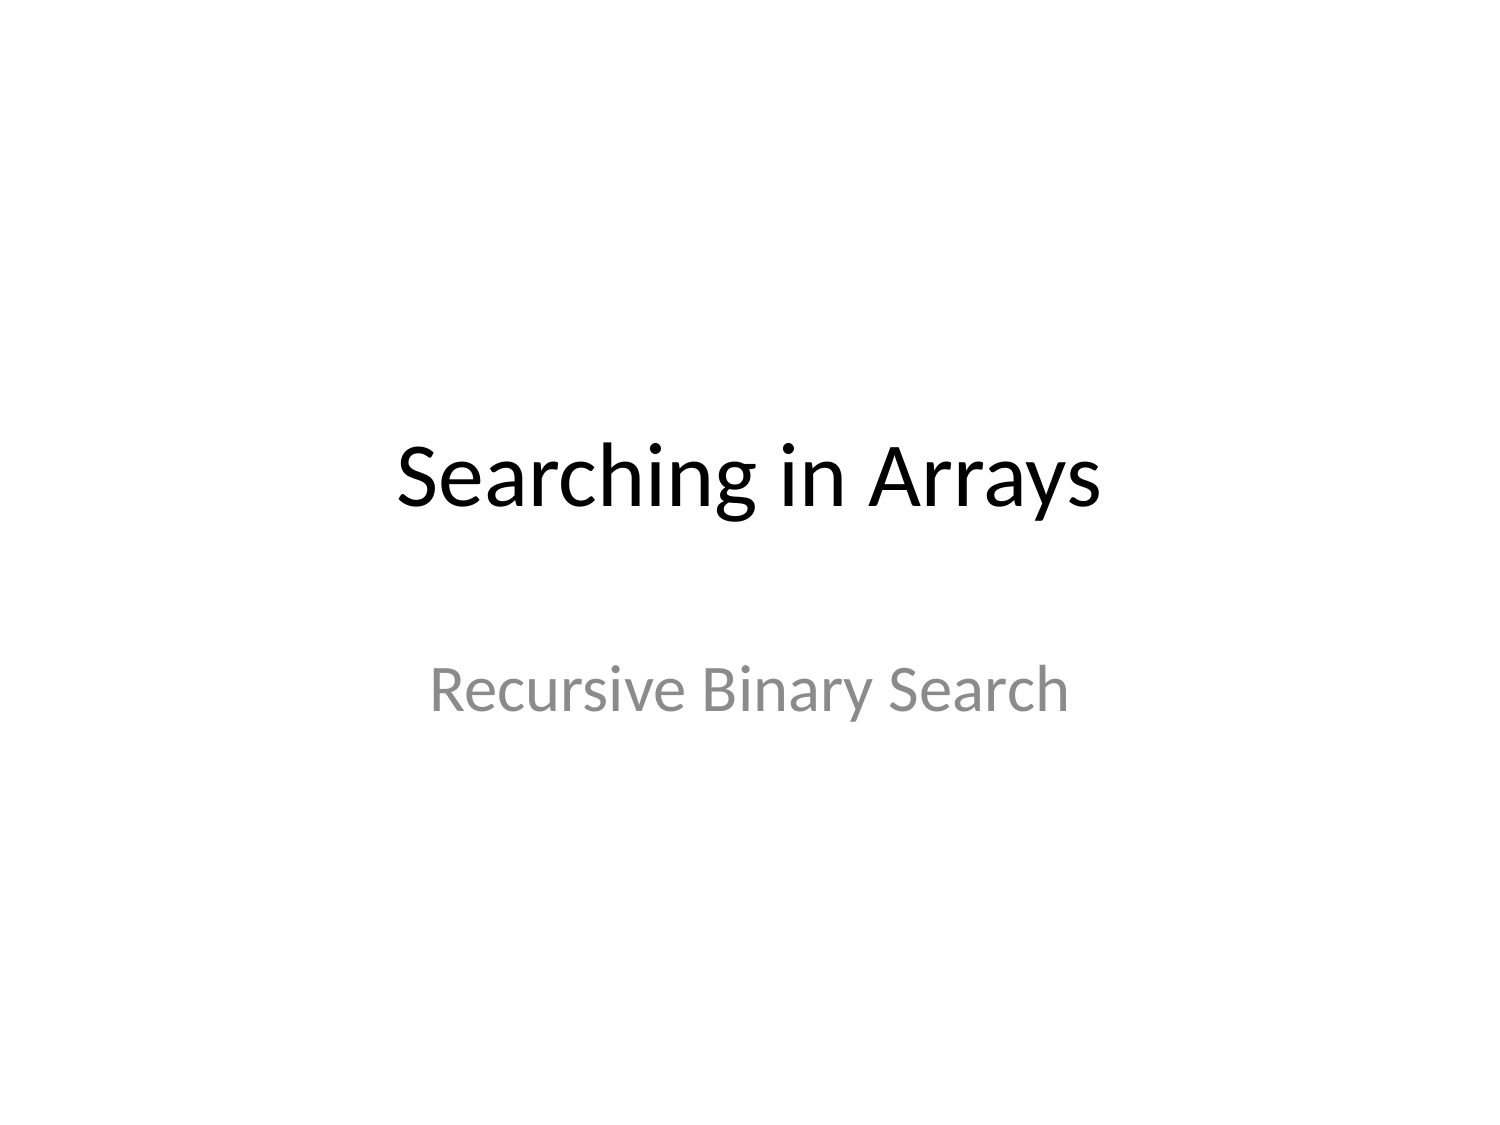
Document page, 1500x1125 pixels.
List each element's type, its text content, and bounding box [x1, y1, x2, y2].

subtitle Recursive Binary Search [225, 637, 1275, 925]
title Searching in Arrays [112, 349, 1388, 591]
